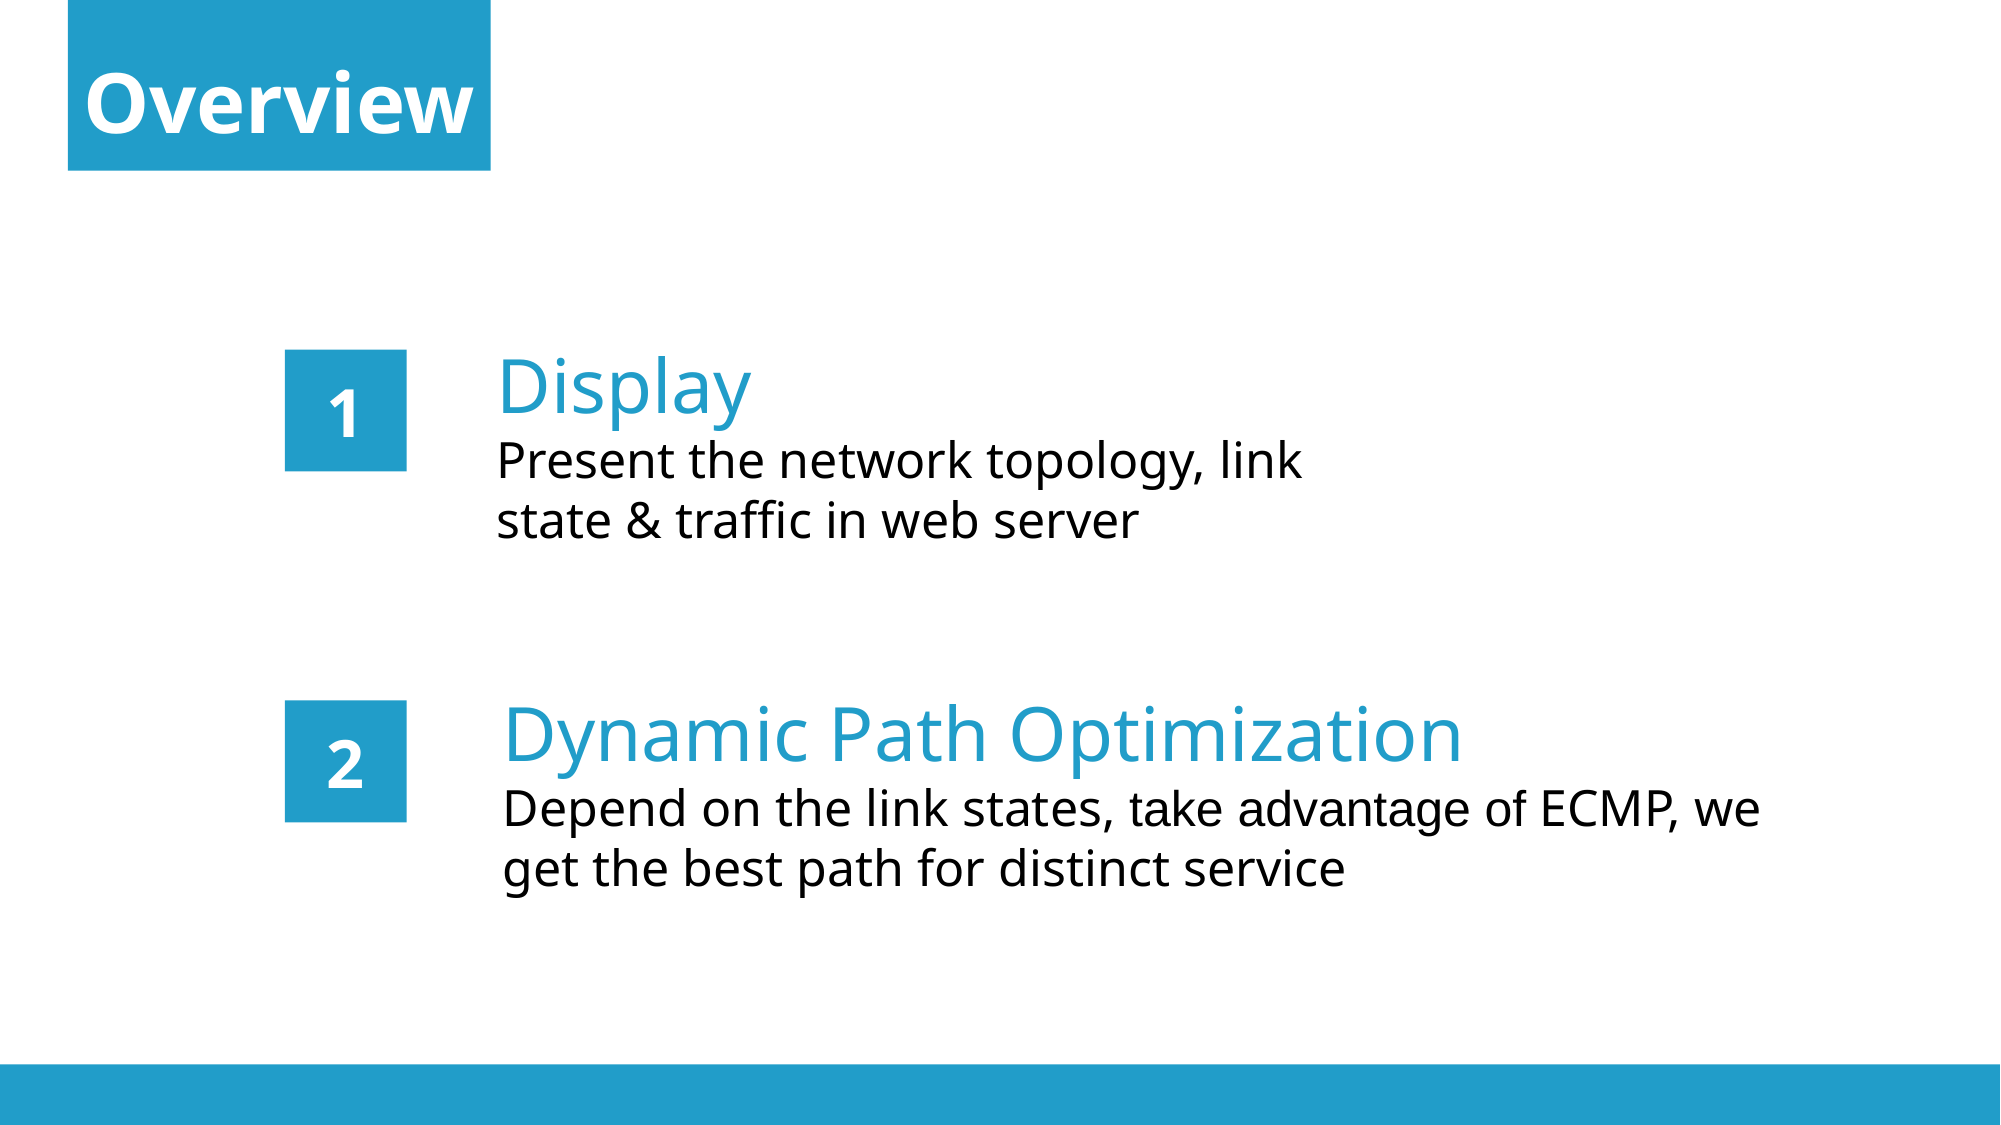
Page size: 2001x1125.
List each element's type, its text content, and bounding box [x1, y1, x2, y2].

text_box Overview [68, 42, 491, 158]
text_box 1 [284, 349, 407, 472]
text_box [0, 1064, 2000, 1125]
text_box Dynamic Path Optimization Depend on the link states, take advantage of ECMP, we get the best path for distinct service [487, 679, 1777, 904]
text_box [67, 0, 491, 171]
text_box Display Present the network topology, link state & traffic in web server [481, 330, 1332, 556]
text_box 2 [284, 700, 407, 823]
